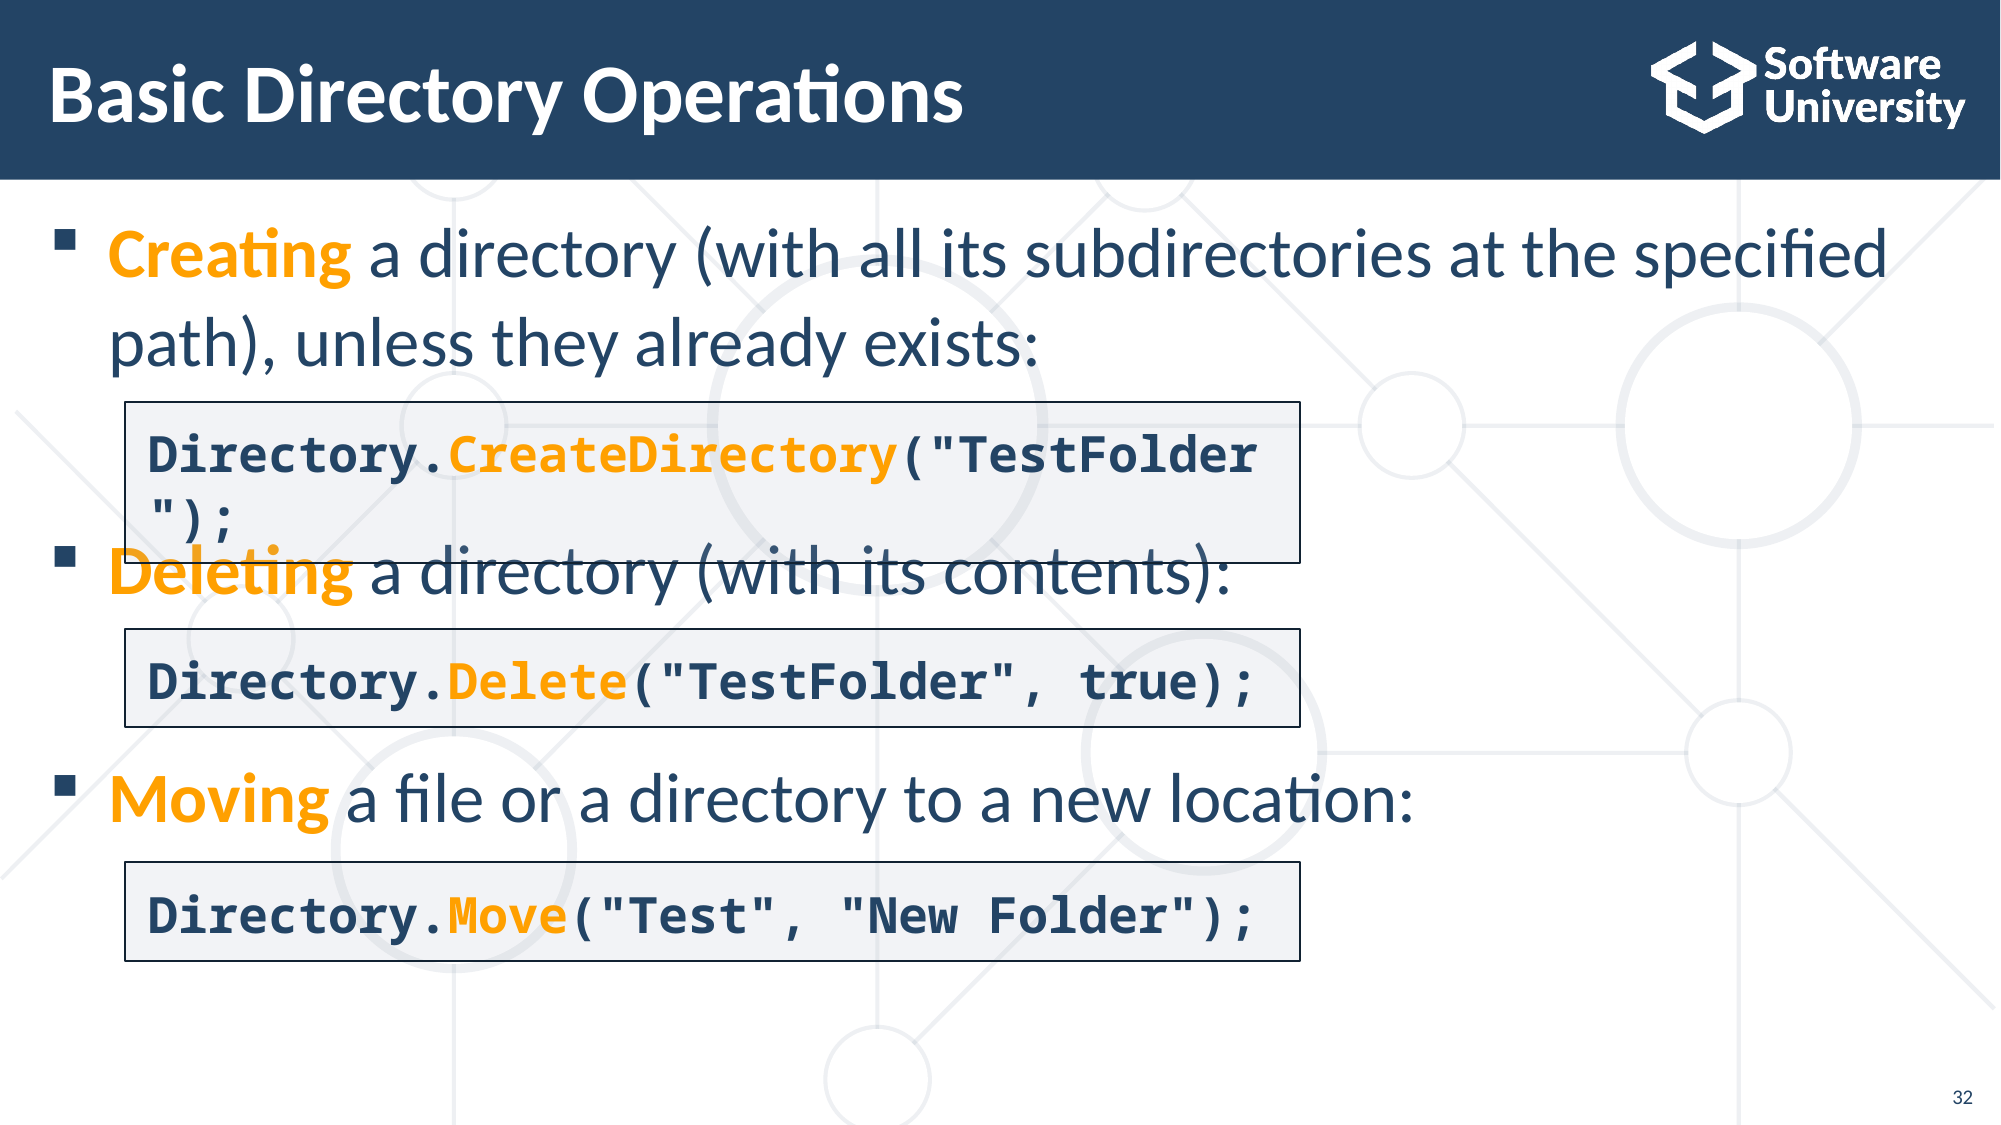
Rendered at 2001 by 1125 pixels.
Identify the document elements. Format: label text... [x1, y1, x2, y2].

list Creating a directory (with all its subdirectories at the specified path), unless they already exists: Deleting a directory (with its contents): Moving a file or a directory to a new location: [31, 196, 1970, 1104]
text_box Directory.Move("Test", "New Folder"); [125, 862, 1300, 961]
picture [1651, 41, 1966, 134]
text_box Directory.Delete("TestFolder", true); [125, 628, 1300, 727]
slide_number 32 [1927, 1067, 1989, 1117]
text_box Directory.CreateDirectory("TestFolder"); [125, 401, 1300, 563]
title Basic Directory Operations [31, 16, 1625, 162]
